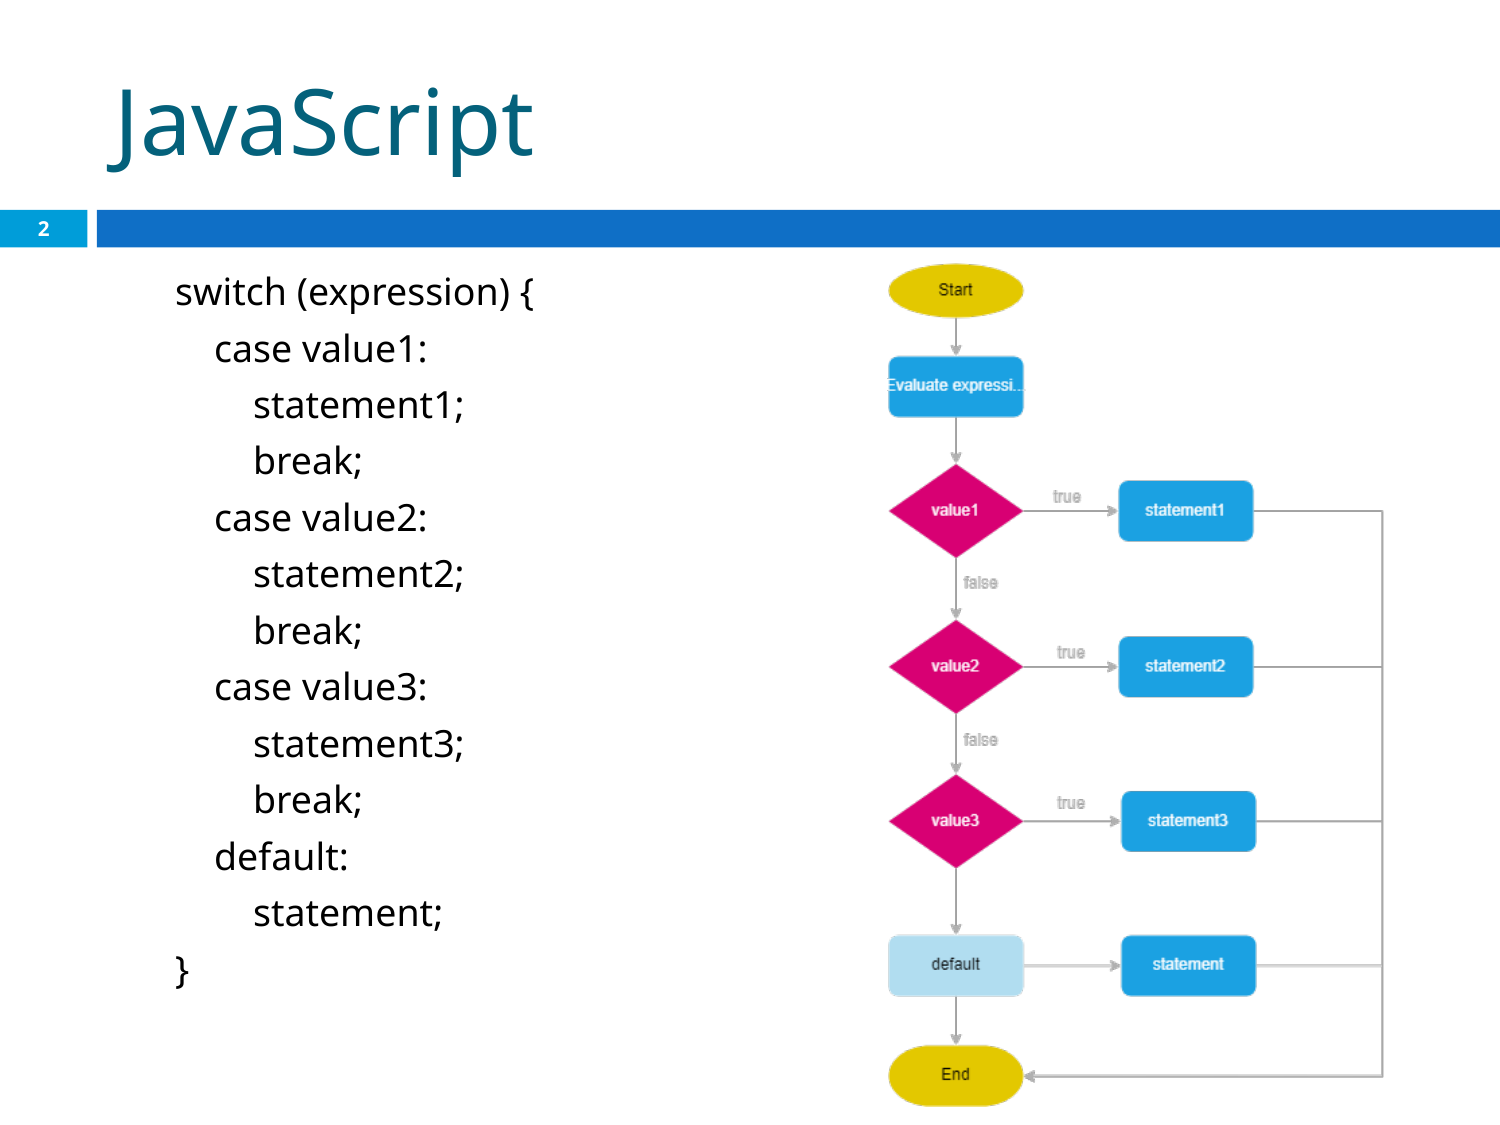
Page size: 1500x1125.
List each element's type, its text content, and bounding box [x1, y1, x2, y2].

title JavaScript [99, 37, 1438, 200]
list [887, 262, 1394, 1107]
list switch (expression) { case value1: statement1; break; case value2: statement2; break; case value3: statement3; break; default: statement; } [99, 260, 738, 1011]
slide_number 2 [0, 208, 88, 249]
